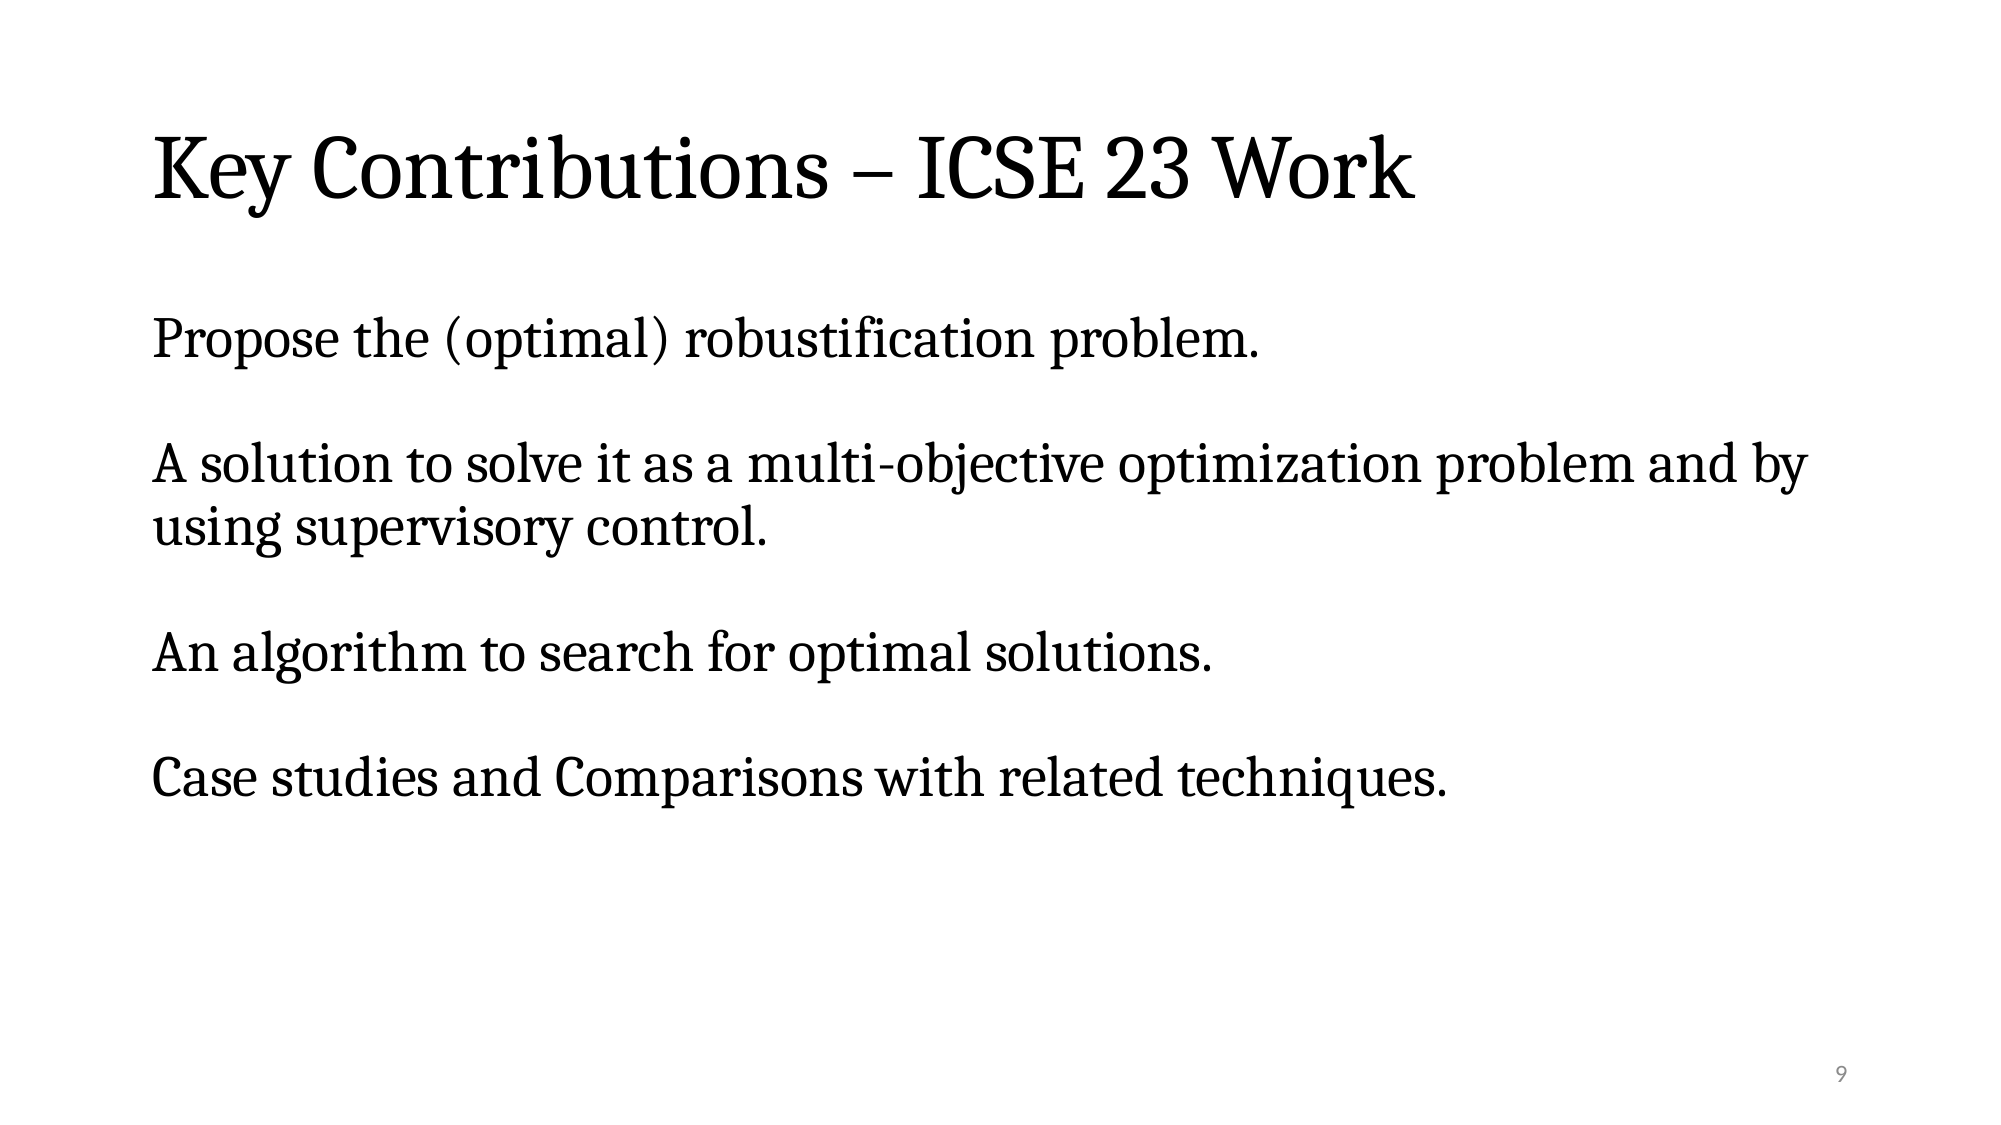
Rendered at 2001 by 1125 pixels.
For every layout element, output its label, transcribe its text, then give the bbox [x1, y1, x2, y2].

slide_number 9 [1412, 1042, 1863, 1103]
title Key Contributions – ICSE 23 Work [137, 59, 1863, 278]
list Propose the (optimal) robustification problem. A solution to solve it as a multi-objective optimization problem and by using supervisory control. An algorithm to search for optimal solutions. Case studies and Comparisons with related techniques. [137, 299, 1863, 1014]
